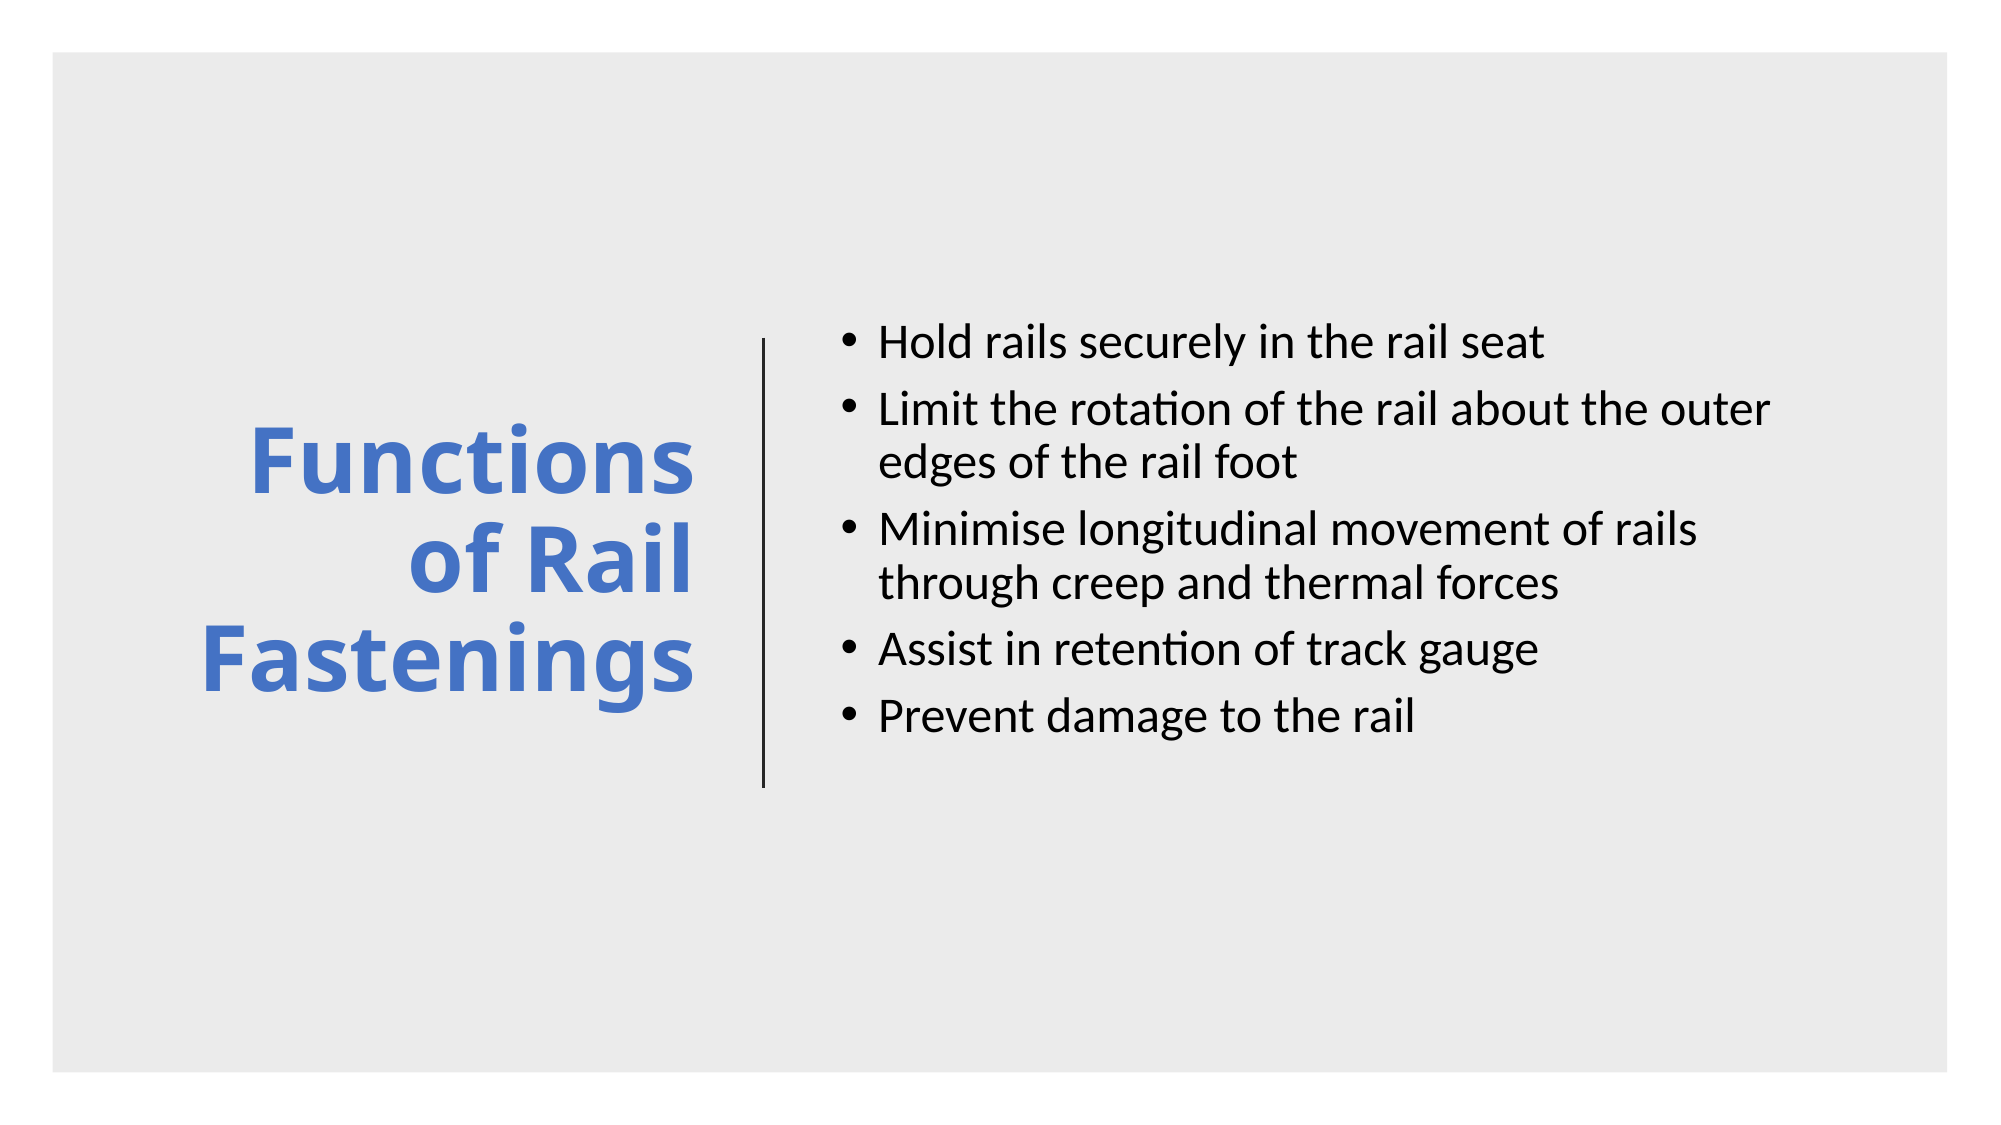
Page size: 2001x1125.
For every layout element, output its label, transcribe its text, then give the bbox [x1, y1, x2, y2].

text_box Hold rails securely in the rail seat Limit the rotation of the rail about the outer edges of the rail foot Minimise longitudinal movement of rails through creep and thermal forces Assist in retention of track gauge Prevent damage to the rail [816, 158, 1863, 967]
title Functions of Rail Fastenings [137, 158, 711, 967]
text_box [52, 51, 1948, 1073]
